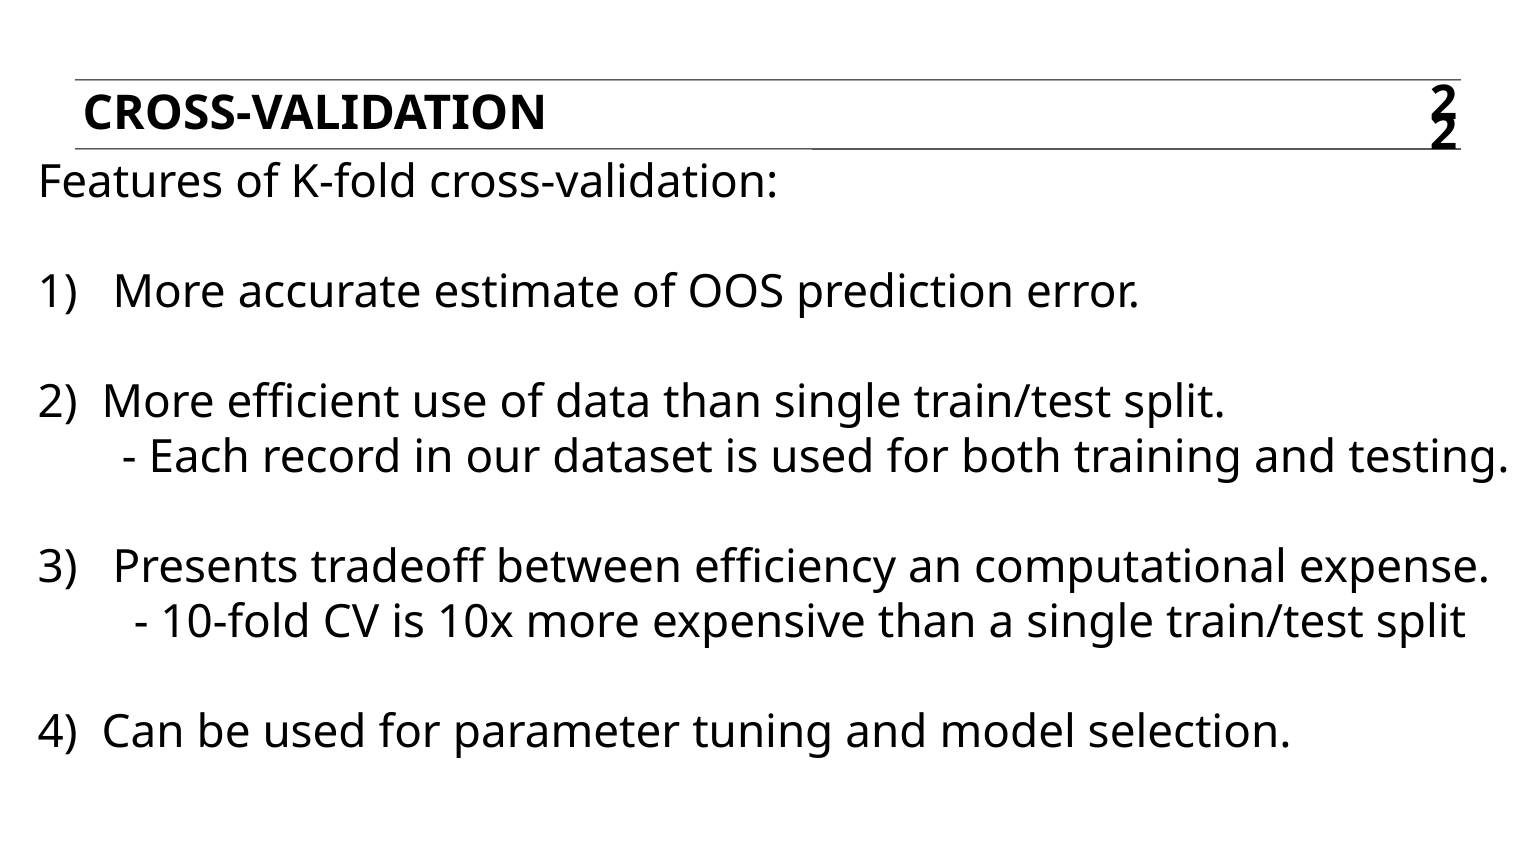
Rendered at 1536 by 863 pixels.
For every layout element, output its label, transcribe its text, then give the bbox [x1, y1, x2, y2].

slide_number 22 [1419, 86, 1461, 138]
text_box Features of K-fold cross-validation: More accurate estimate of OOS prediction error. 2) More efficient use of data than single train/test split. - Each record in our dataset is used for both training and testing. Presents tradeoff between efficiency an computational expense. - 10-fold CV is 10x more expensive than a single train/test split 4) Can be used for parameter tuning and model selection. [23, 144, 1526, 764]
list Cross-validation [67, 81, 1118, 132]
